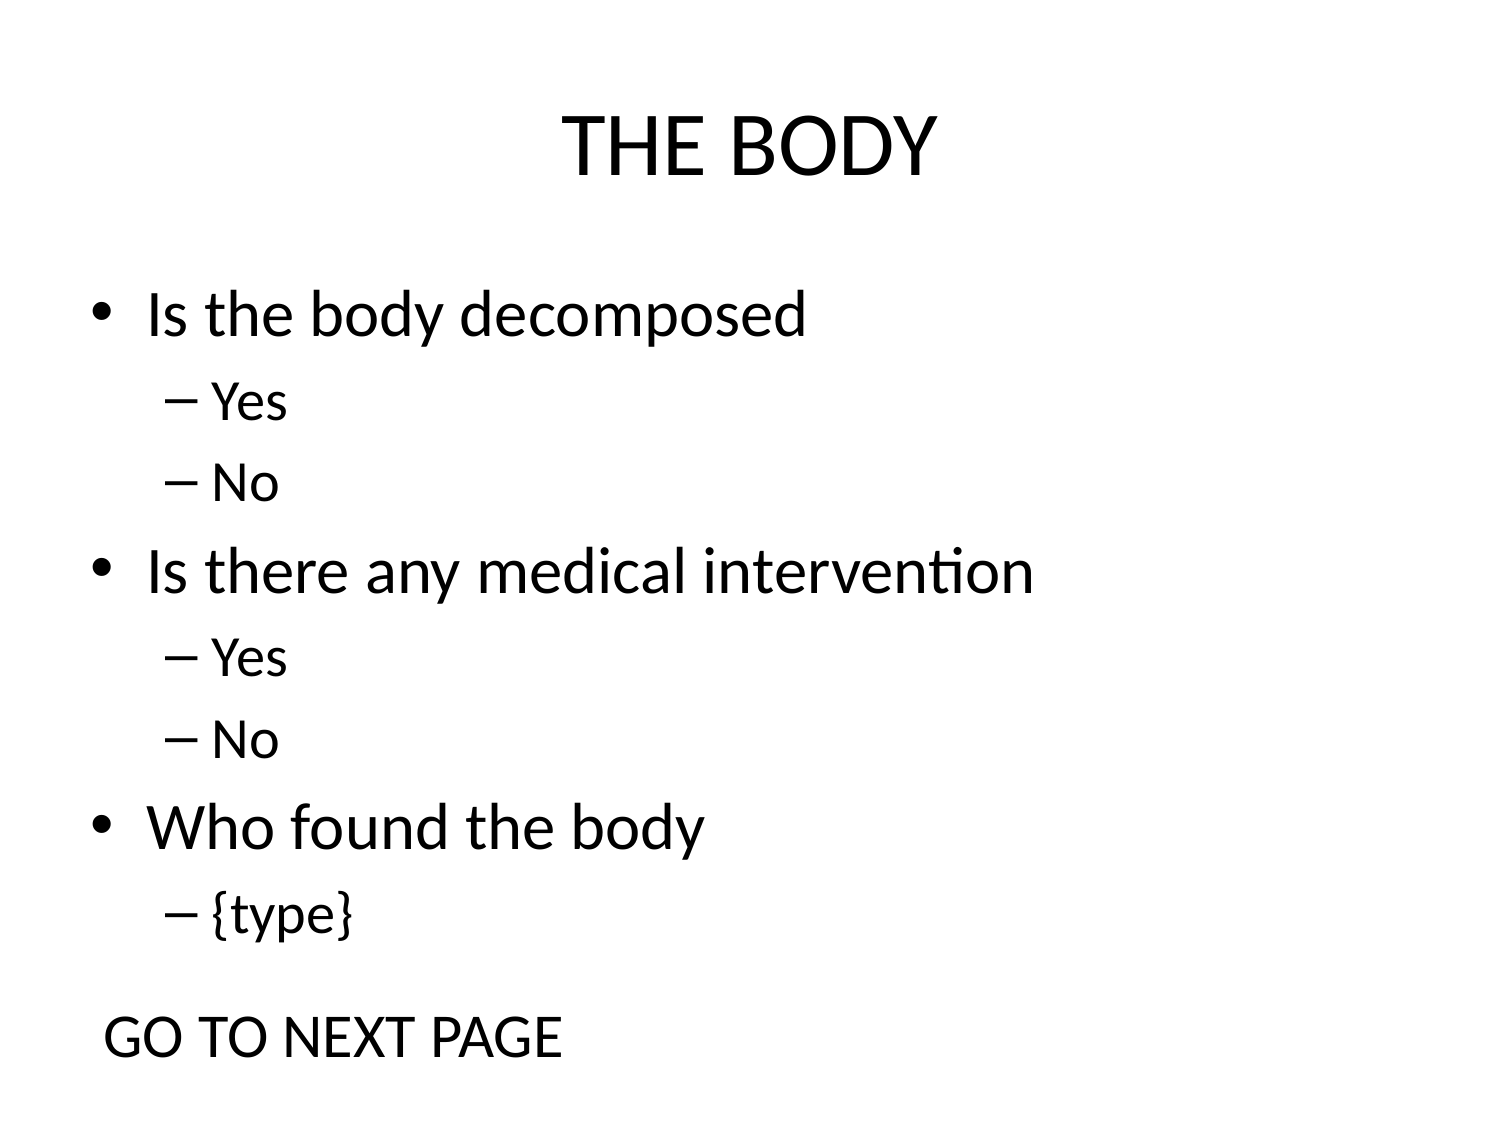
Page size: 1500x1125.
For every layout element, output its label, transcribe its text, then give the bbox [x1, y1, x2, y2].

list Is the body decomposed Yes No Is there any medical intervention Yes No Who found the body {type} [75, 262, 1425, 1005]
title THE BODY [75, 45, 1425, 233]
text_box GO TO NEXT PAGE [88, 987, 597, 1078]
